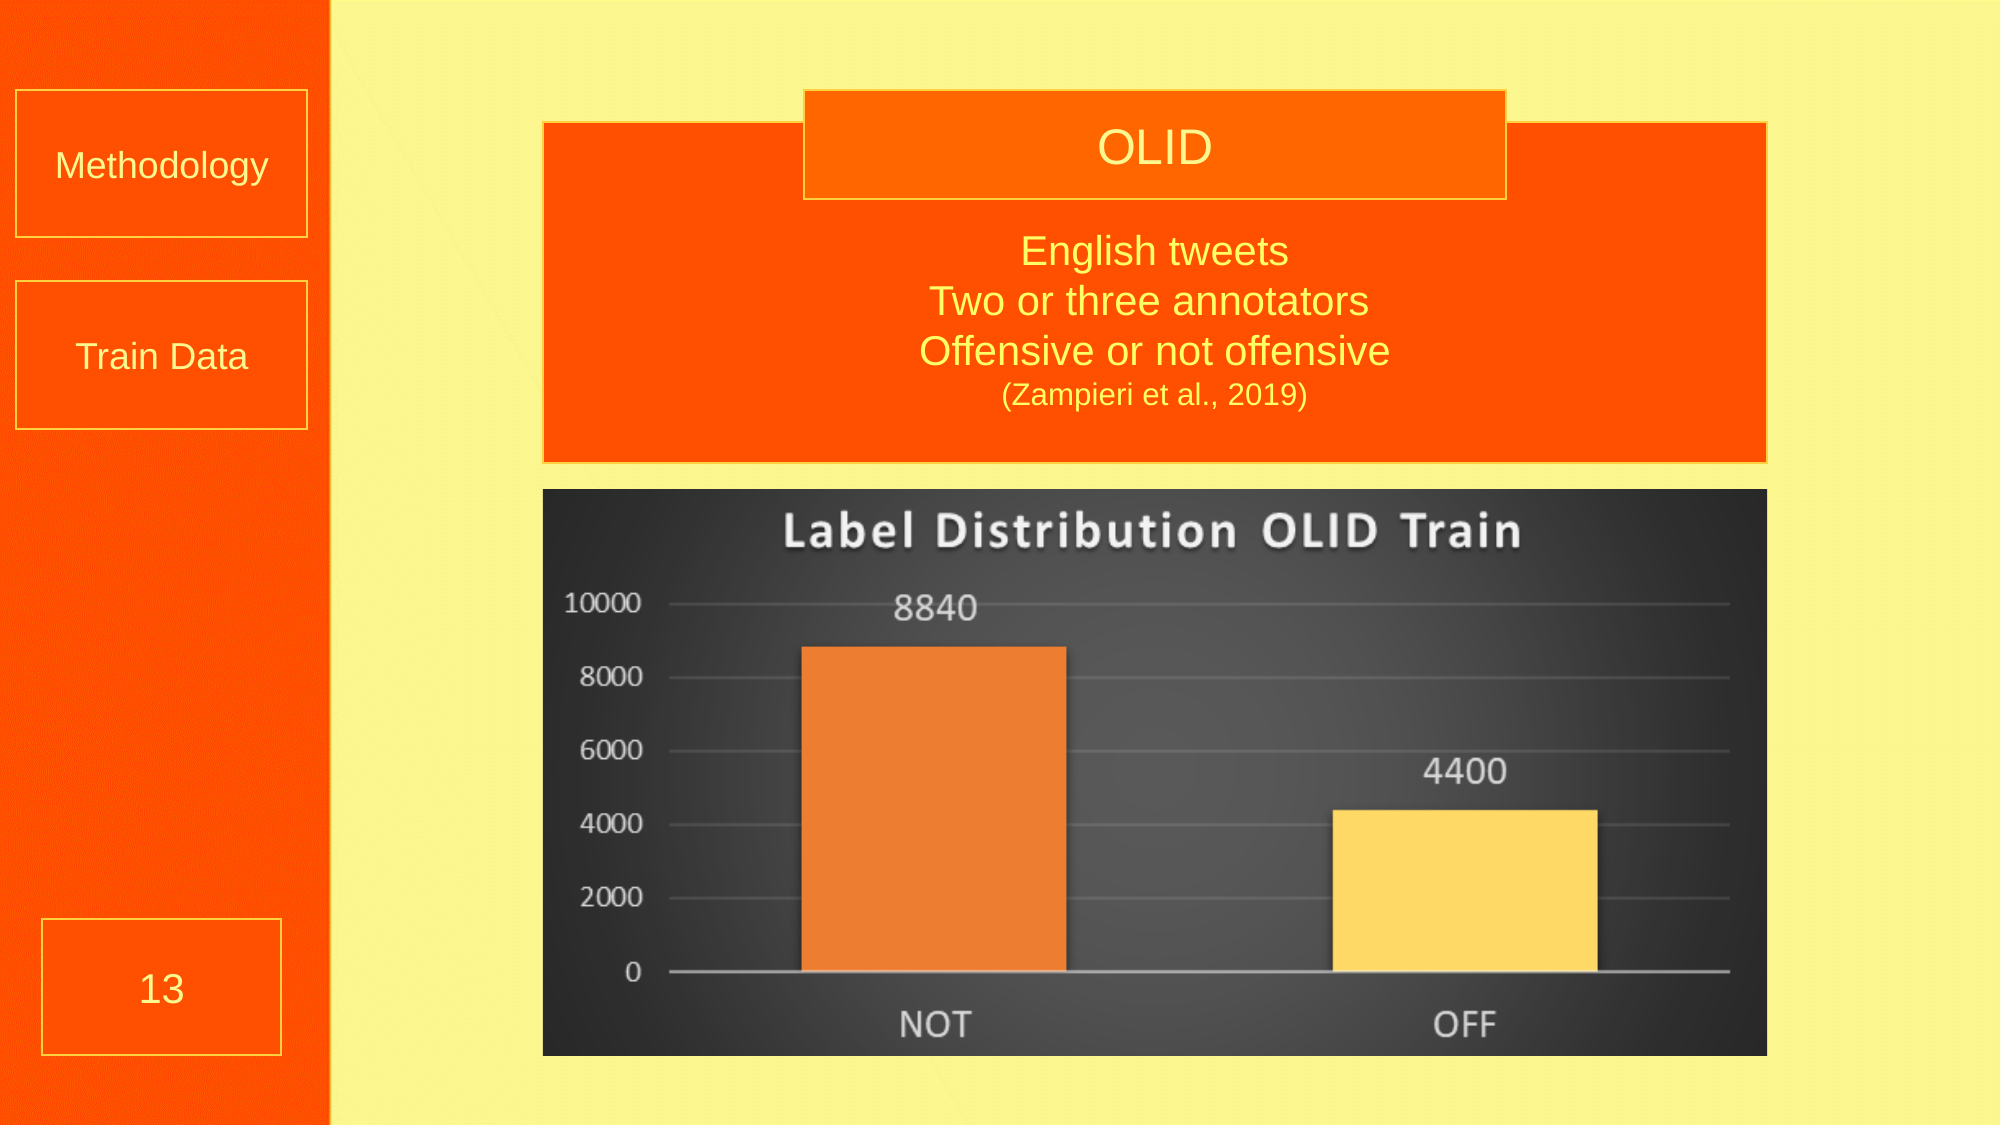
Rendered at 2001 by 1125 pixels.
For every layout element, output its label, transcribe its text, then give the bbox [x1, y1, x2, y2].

text_box OLID [804, 89, 1507, 200]
picture [0, 0, 2001, 1125]
text_box Methodology [16, 89, 308, 238]
text_box 13 [42, 918, 282, 1056]
text_box English tweets Two or three annotators Offensive or not offensive (Zampieri et al., 2019) [542, 122, 1768, 464]
text_box Train Data [16, 281, 308, 429]
